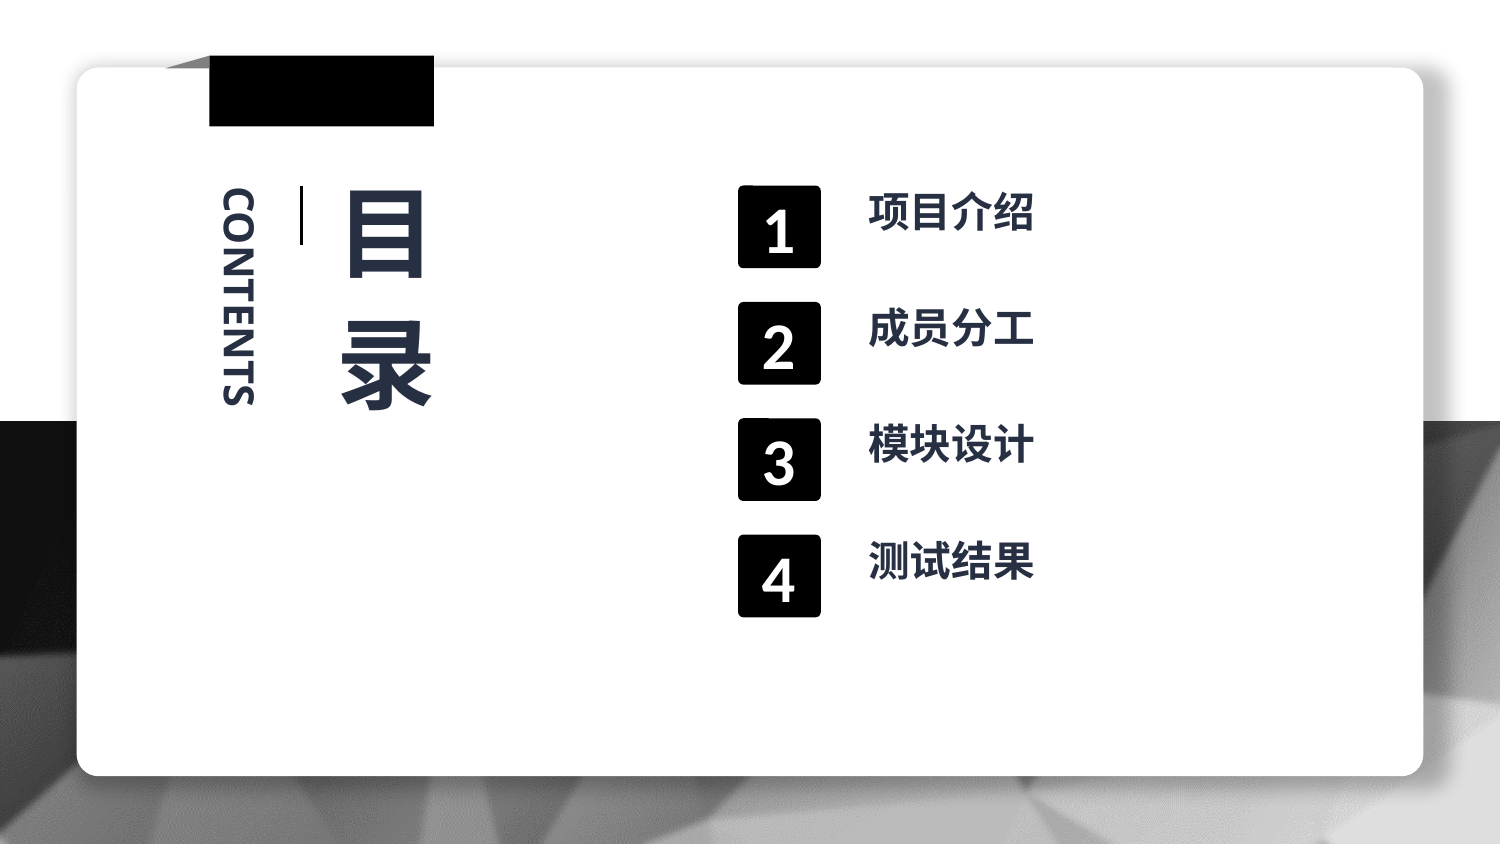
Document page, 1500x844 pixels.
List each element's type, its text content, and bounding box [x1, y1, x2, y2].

text_box [74, 65, 1426, 420]
text_box [163, 53, 212, 71]
text_box 录 [336, 301, 446, 420]
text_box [737, 185, 1141, 269]
text_box 目 [336, 170, 446, 291]
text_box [737, 534, 1141, 618]
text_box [737, 301, 1141, 385]
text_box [737, 418, 1141, 502]
text_box CONTENTS [215, 185, 266, 420]
text_box [207, 54, 436, 129]
picture [0, 421, 1500, 844]
